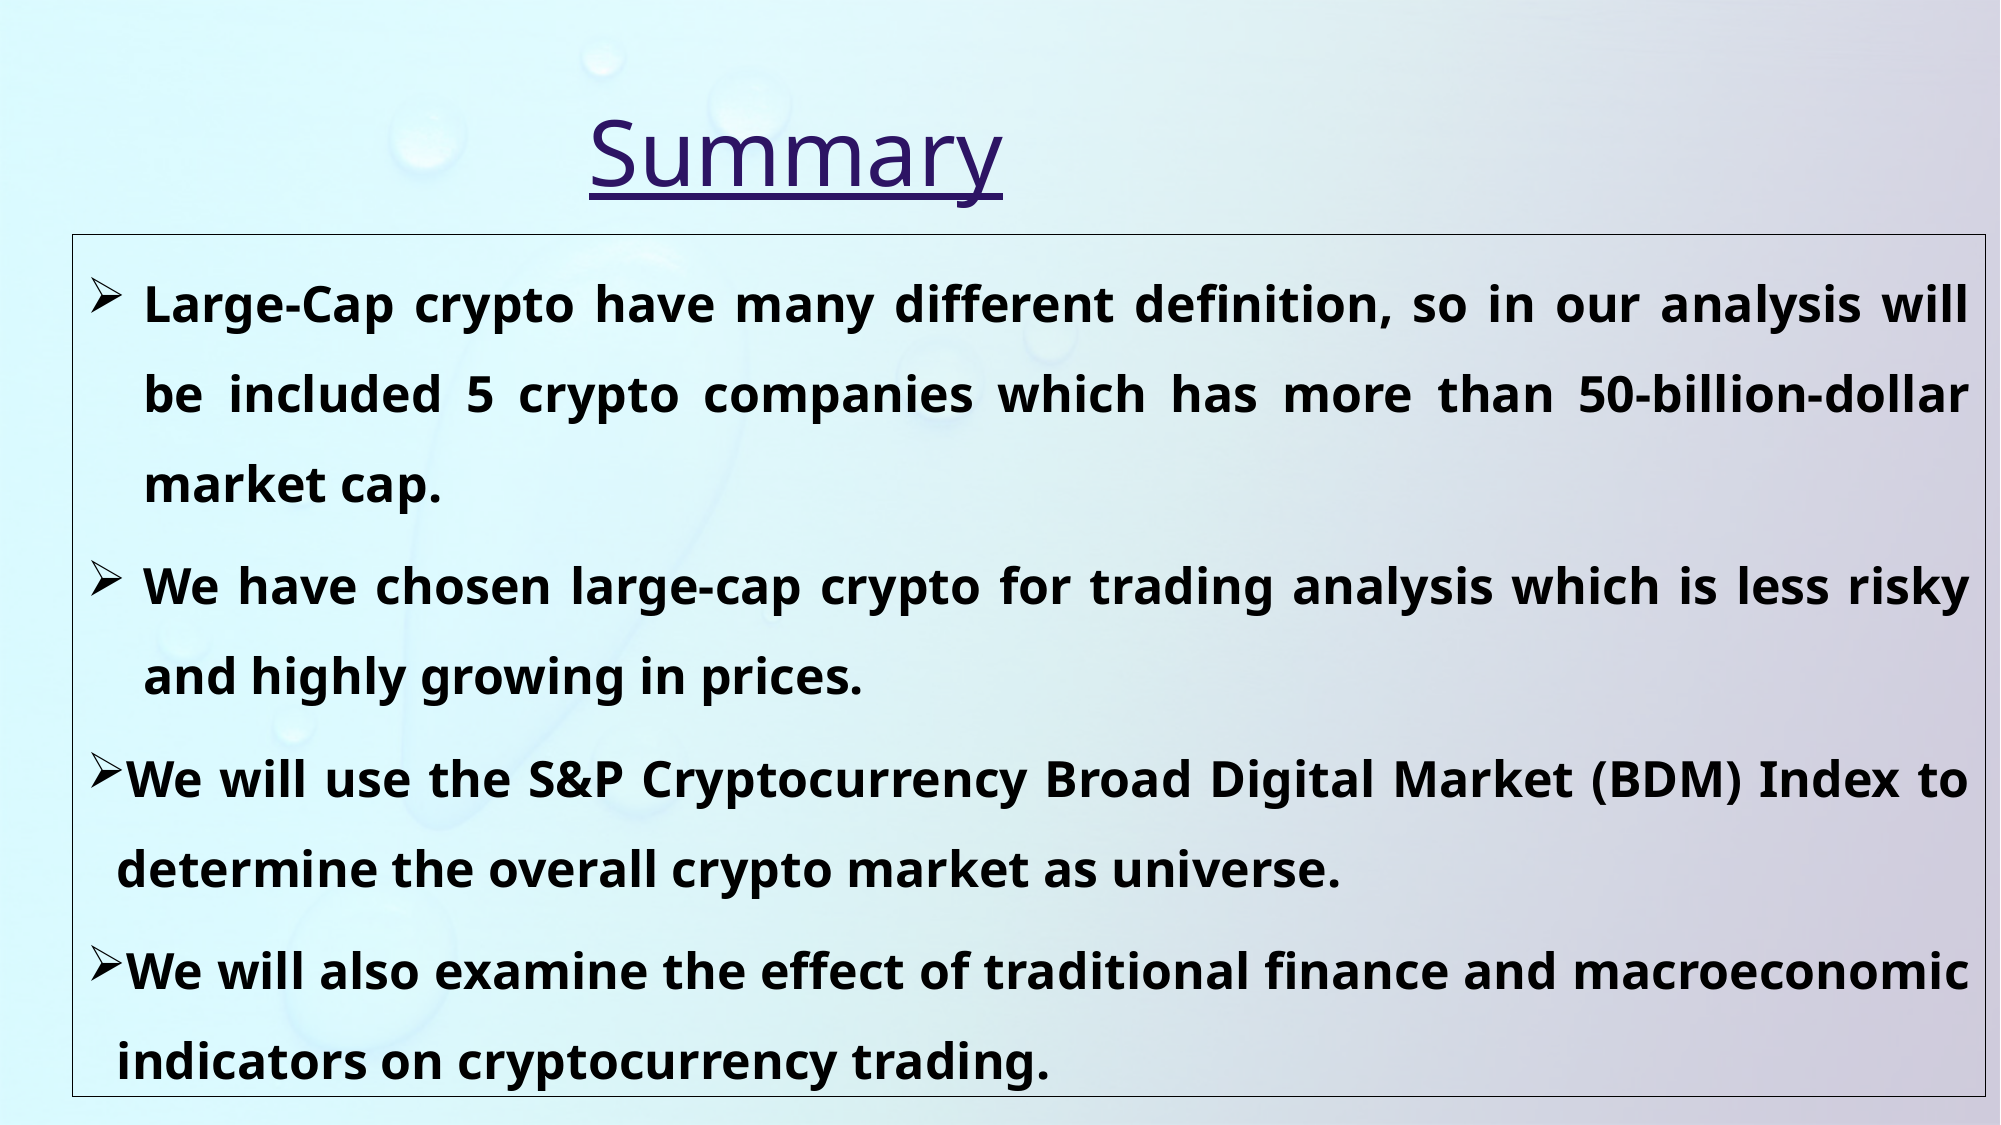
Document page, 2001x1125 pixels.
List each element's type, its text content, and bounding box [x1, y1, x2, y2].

text_box Large-Cap crypto have many different definition, so in our analysis will be included 5 crypto companies which has more than 50-billion-dollar market cap. We have chosen large-cap crypto for trading analysis which is less risky and highly growing in prices. We will use the S&P Cryptocurrency Broad Digital Market (BDM) Index to determine the overall crypto market as universe. We will also examine the effect of traditional finance and macroeconomic indicators on cryptocurrency trading. [72, 234, 1986, 1097]
